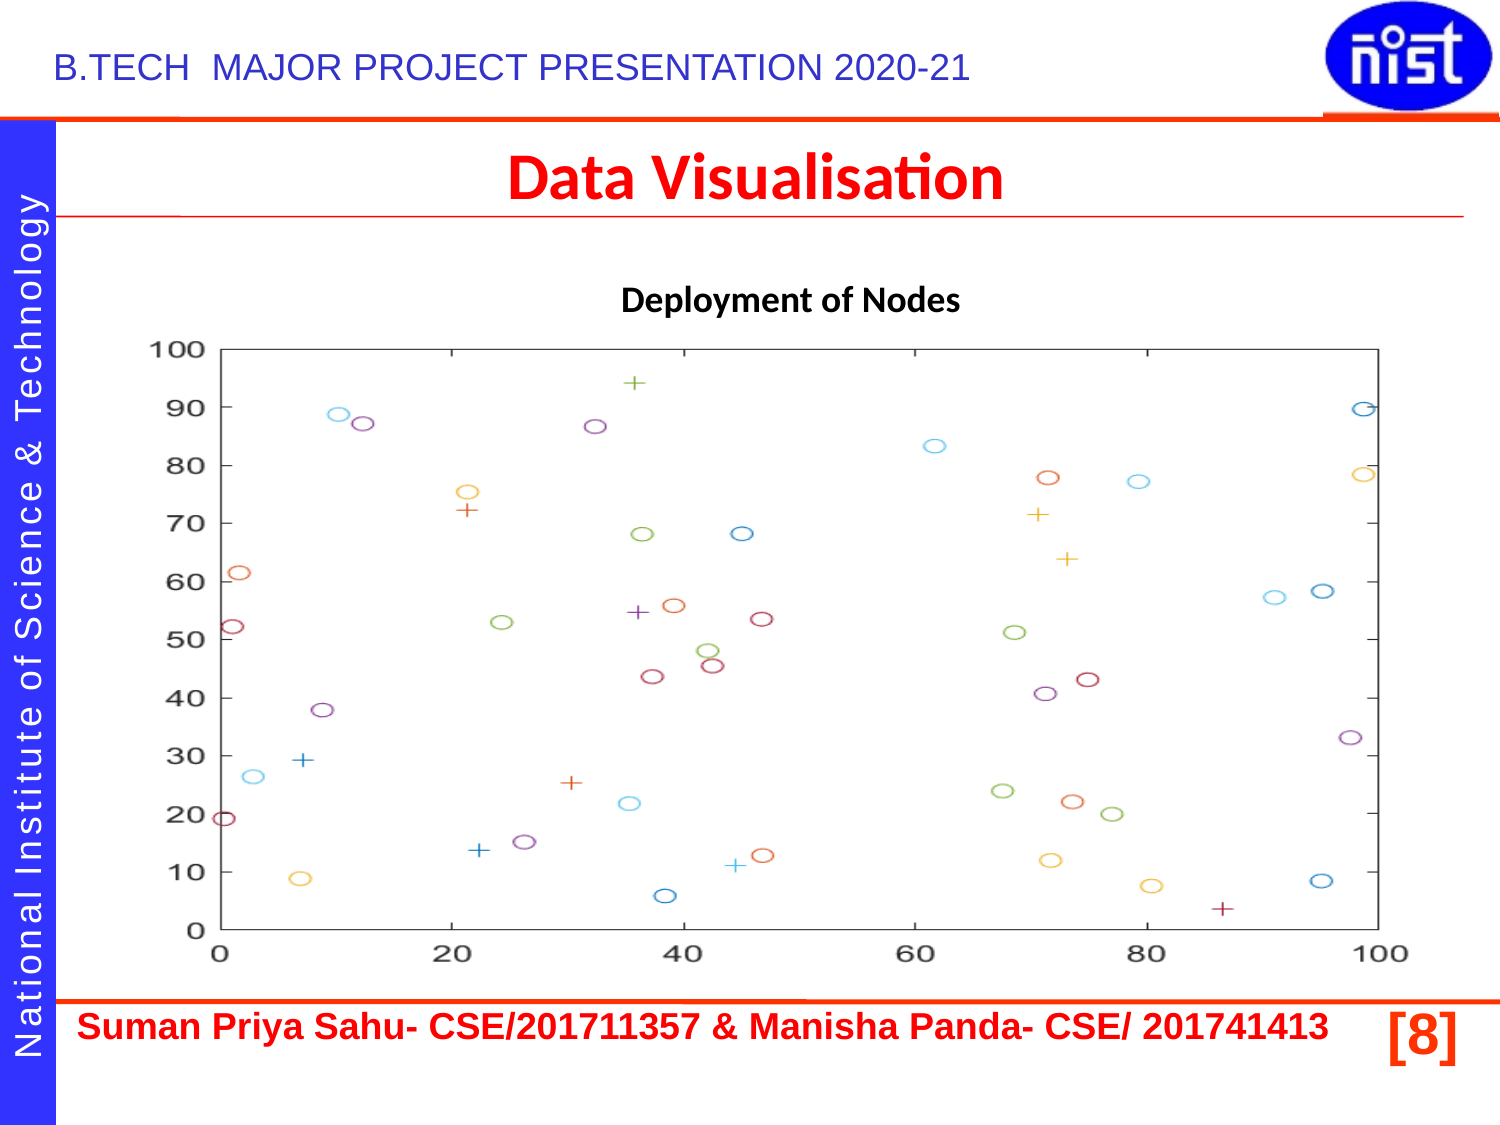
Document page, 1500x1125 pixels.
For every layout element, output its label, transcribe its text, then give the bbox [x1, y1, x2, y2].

picture [147, 337, 1412, 965]
text_box [8] [1387, 1011, 1500, 1074]
text_box [196, 267, 988, 336]
text_box B.TECH MAJOR PROJECT PRESENTATION 2020-21 [53, 52, 1046, 95]
picture [1323, 0, 1500, 117]
text_box Suman Priya Sahu- CSE/201711357 & Manisha Panda- CSE/ 201741413 [76, 1011, 1352, 1054]
text_box Deployment of Nodes [597, 267, 977, 327]
text_box National Institute of Science & Technology [0, 120, 56, 1125]
text_box Data Visualisation [492, 125, 1022, 221]
